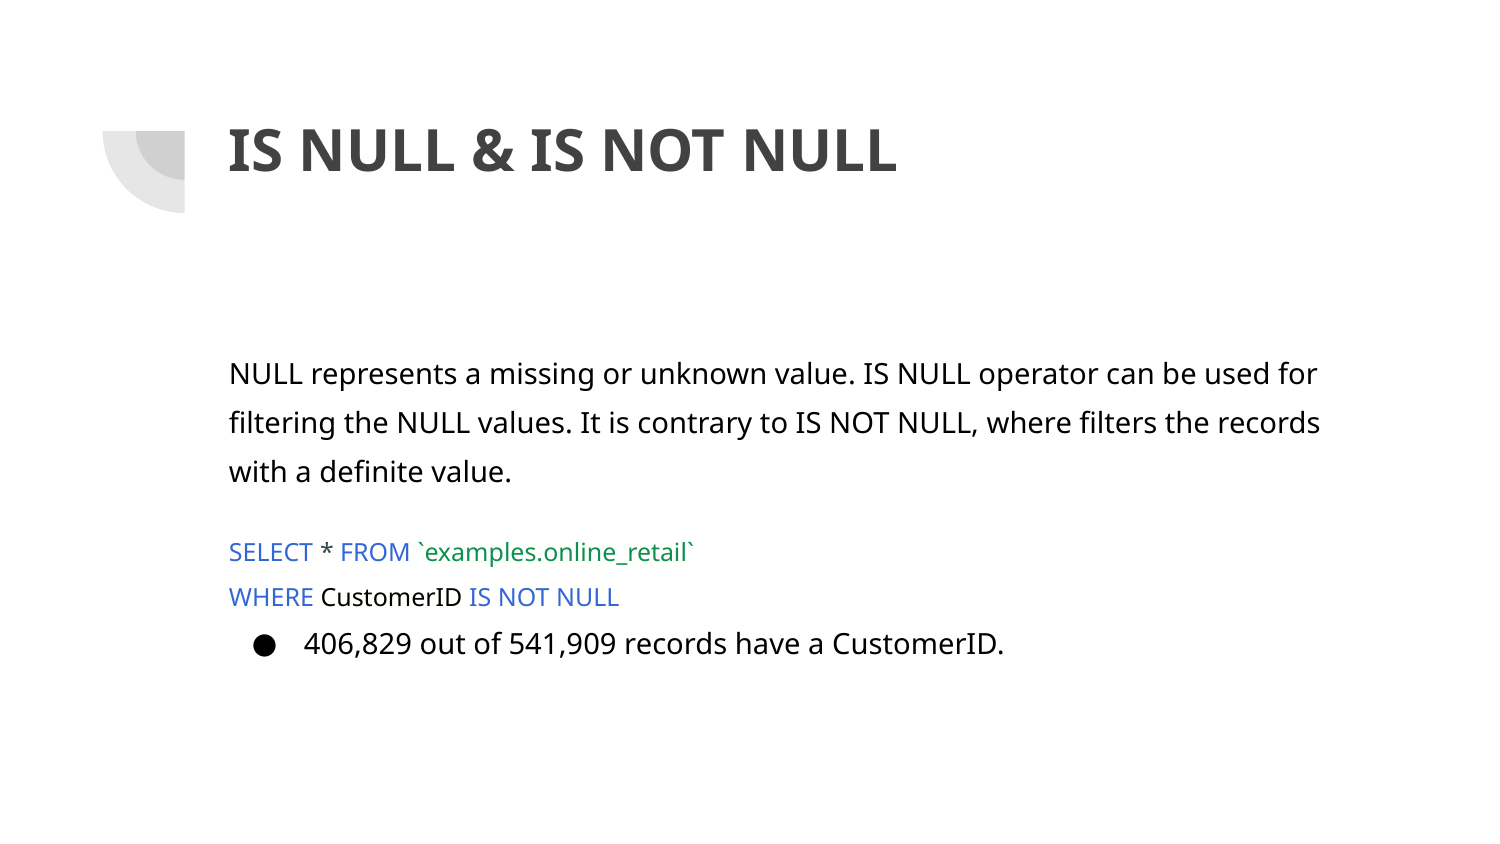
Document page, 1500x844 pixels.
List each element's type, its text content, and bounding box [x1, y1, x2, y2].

list NULL represents a missing or unknown value. IS NULL operator can be used for filtering the NULL values. It is contrary to IS NOT NULL, where filters the records with a definite value. SELECT * FROM `examples.online_retail` WHERE CustomerID IS NOT NULL 406,829 out of 541,909 records have a CustomerID. [213, 326, 1368, 832]
title IS NULL & IS NOT NULL [213, 98, 1368, 263]
